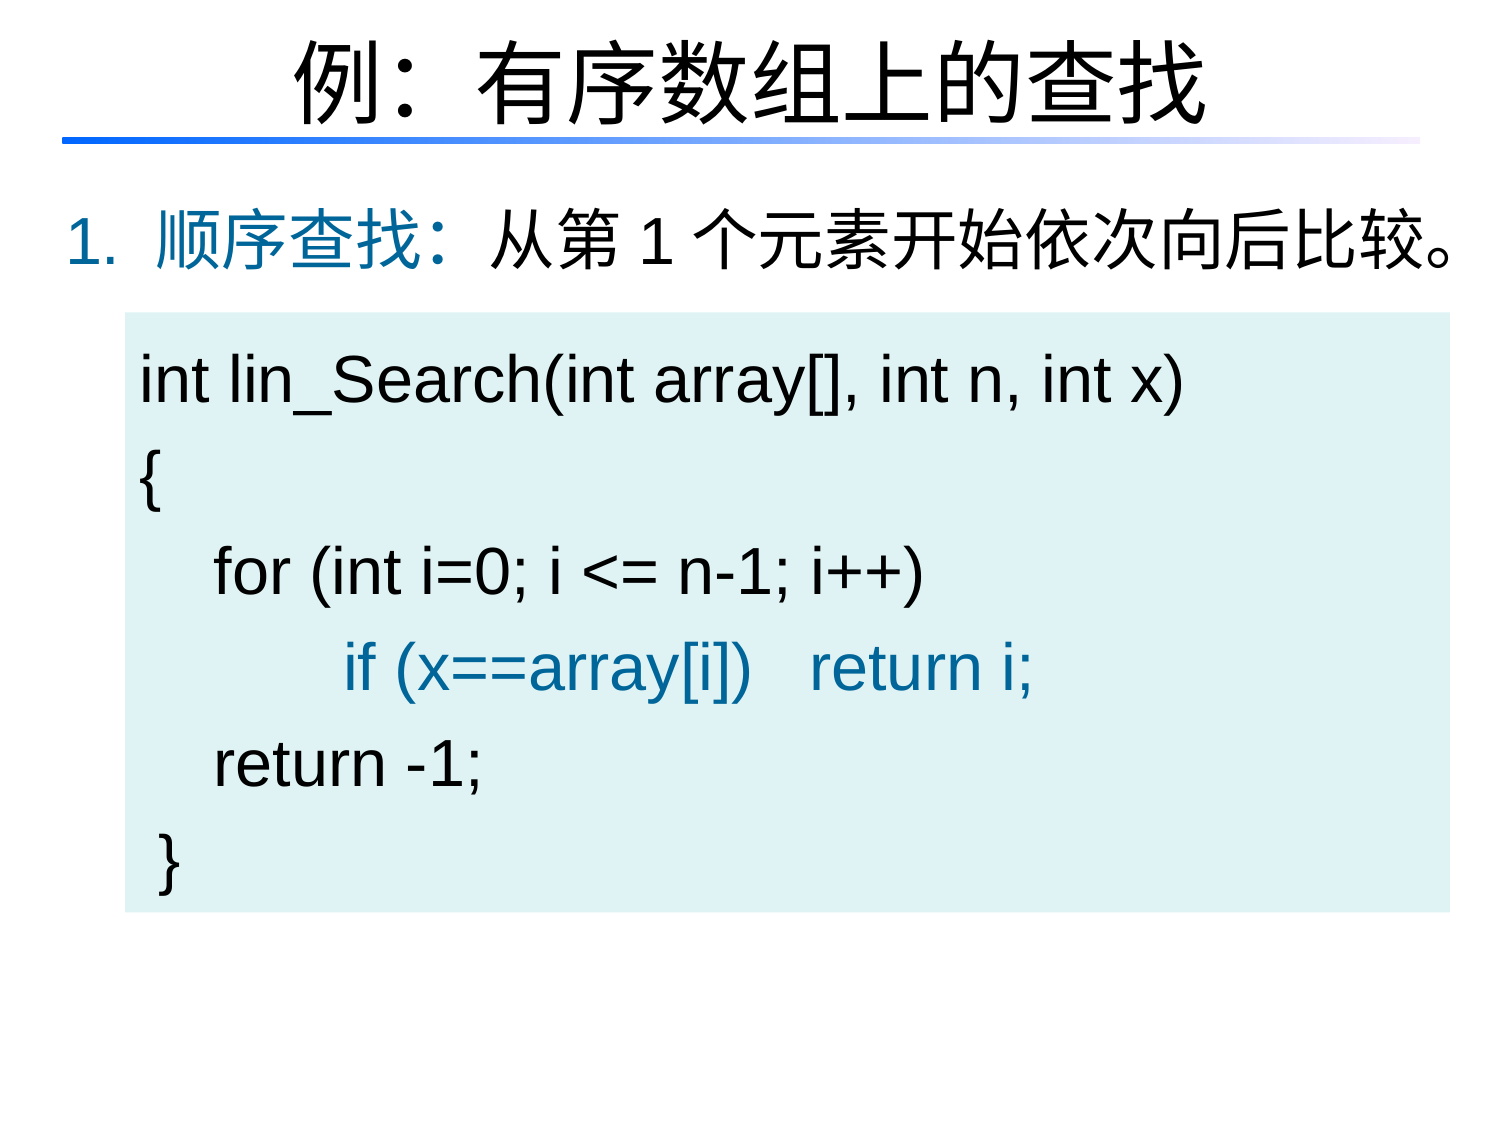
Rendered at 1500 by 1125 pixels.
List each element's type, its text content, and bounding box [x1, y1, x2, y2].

text_box 1. 顺序查找：从第1个元素开始依次向后比较。 [49, 174, 1500, 280]
text_box int lin_Search(int array[], int n, int x) { for (int i=0; i <= n-1; i++) if (x==array[i]) return i; return -1; } [125, 312, 1450, 913]
text_box [62, 137, 74, 144]
title 例：有序数组上的查找 [74, 0, 1426, 176]
